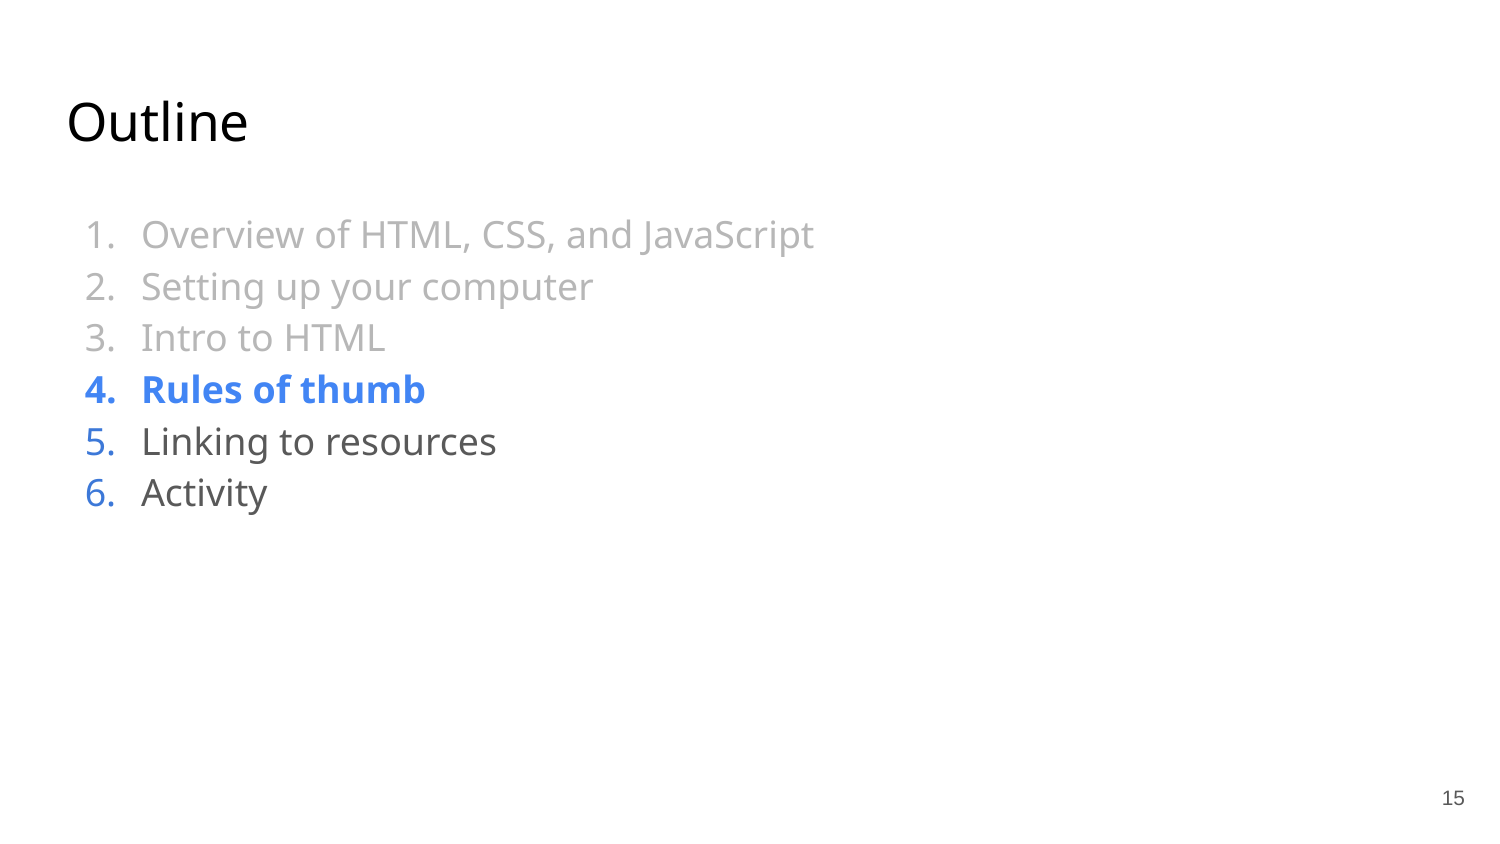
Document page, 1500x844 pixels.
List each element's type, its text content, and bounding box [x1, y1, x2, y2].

slide_number 15 [1389, 764, 1480, 830]
title Outline [51, 72, 1449, 167]
list Overview of HTML, CSS, and JavaScript Setting up your computer Intro to HTML Rules of thumb Linking to resources Activity [51, 189, 1449, 786]
